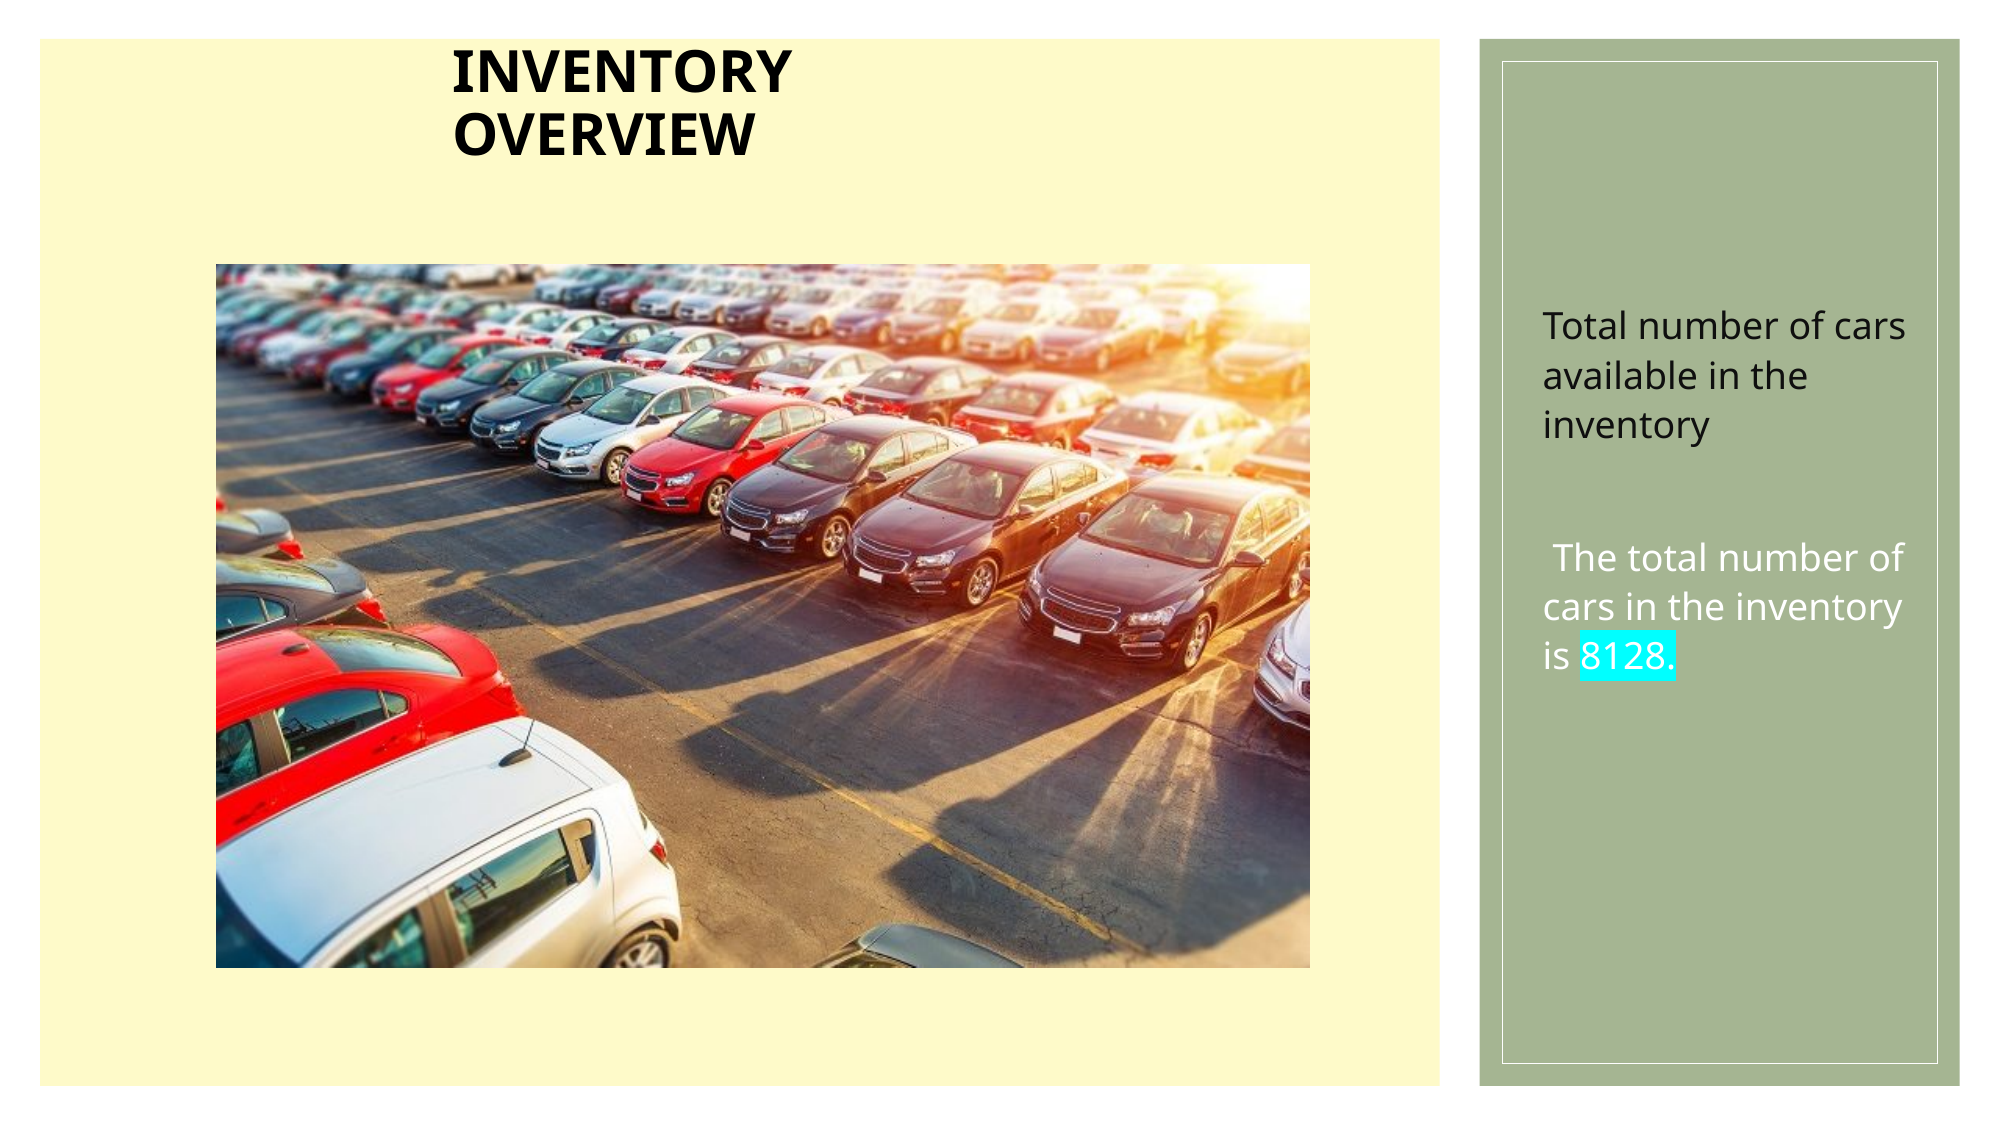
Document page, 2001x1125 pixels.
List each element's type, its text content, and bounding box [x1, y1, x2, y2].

list Total number of cars available in the inventory The total number of cars in the inventory is 8128. [1527, 290, 1927, 866]
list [215, 264, 1310, 968]
title INVENTORY OVERVIEW [437, 0, 1124, 246]
